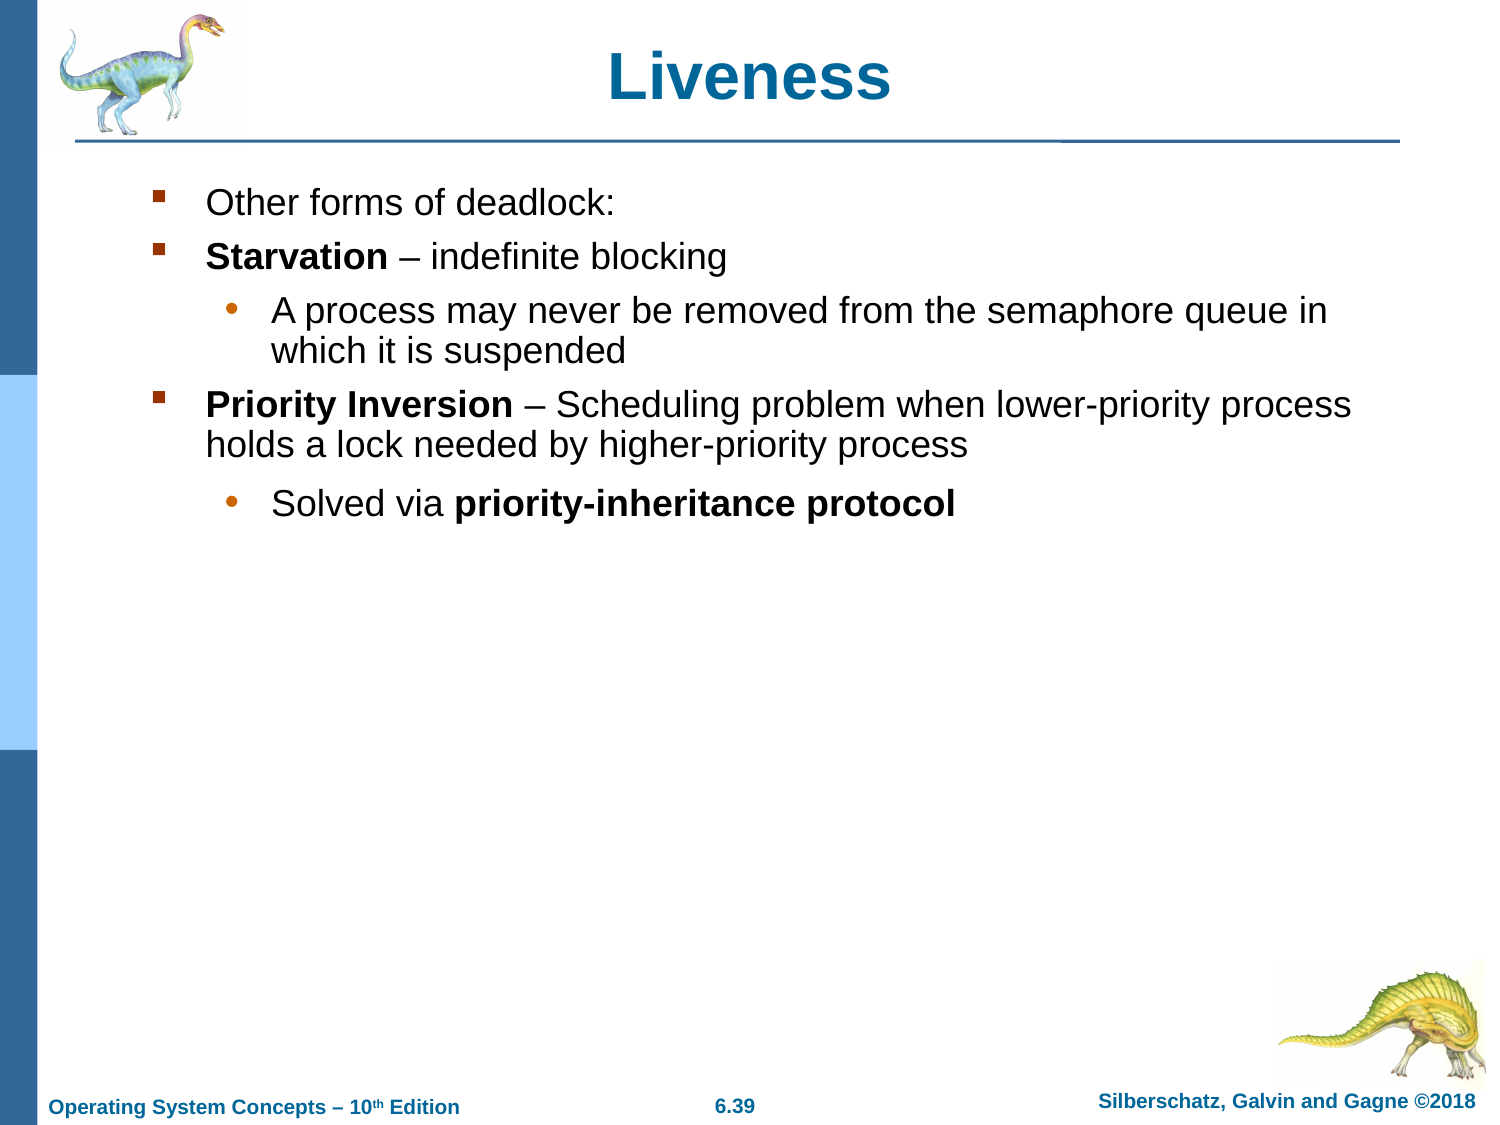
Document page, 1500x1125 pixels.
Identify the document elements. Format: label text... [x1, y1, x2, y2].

title Liveness [75, 25, 1425, 121]
picture [46, 0, 243, 149]
picture [1275, 959, 1486, 1090]
list Other forms of deadlock: Starvation – indefinite blocking A process may never be removed from the semaphore queue in which it is suspended Priority Inversion – Scheduling problem when lower-priority process holds a lock needed by higher-priority process Solved via priority-inheritance protocol [134, 176, 1388, 981]
